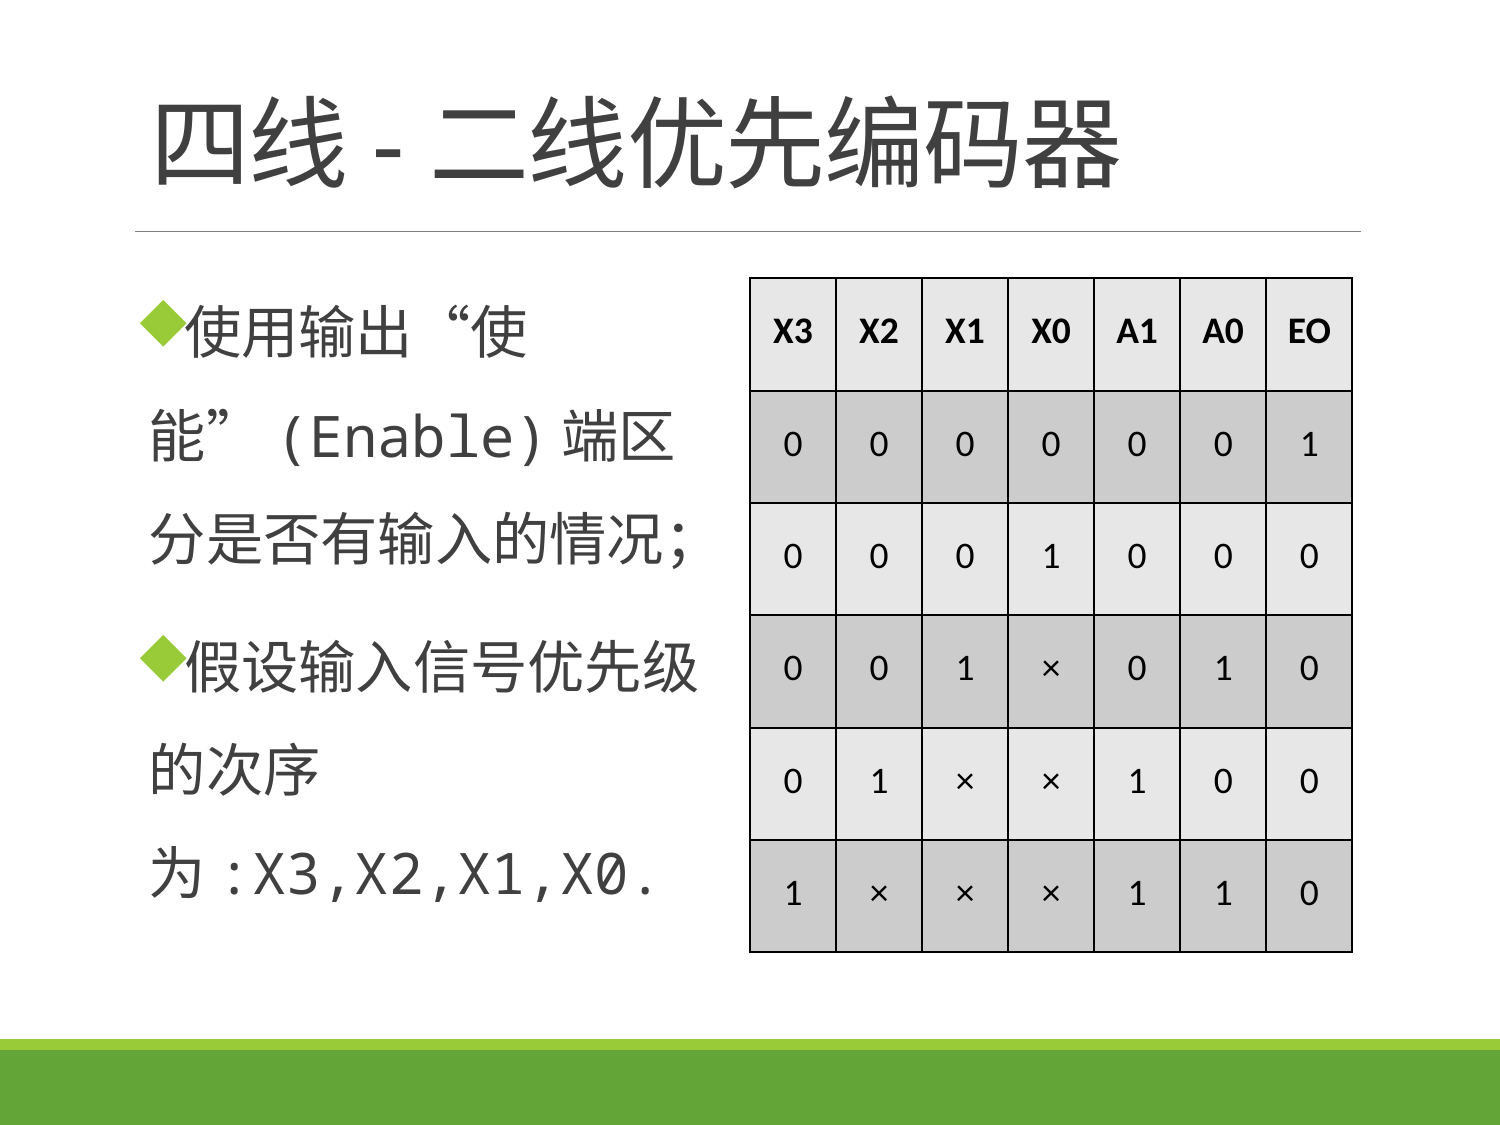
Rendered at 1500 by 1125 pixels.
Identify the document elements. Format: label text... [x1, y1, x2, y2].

table_cell 1 [923, 616, 1007, 727]
table_cell 0 [837, 616, 921, 727]
table_cell 0 [1267, 616, 1351, 727]
table_cell 0 [1095, 616, 1179, 727]
table_cell 1 [1181, 841, 1265, 951]
table_cell 1 [837, 729, 921, 839]
table_cell 0 [923, 392, 1007, 502]
table_cell 0 [1181, 504, 1265, 614]
table_cell 1 [1095, 729, 1179, 839]
table_cell 0 [1181, 392, 1265, 502]
table_cell × [1009, 616, 1093, 727]
table_cell 1 [1181, 616, 1265, 727]
table_header A1 [1095, 279, 1179, 390]
table_header X3 [751, 279, 835, 390]
table_header A0 [1181, 279, 1265, 390]
table_cell 0 [751, 729, 835, 839]
table_cell 0 [923, 504, 1007, 614]
list 使用输出“使能”(Enable)端区分是否有输入的情况； 假设输入信号优先级的次序为:X3,X2,X1,X0. [135, 254, 715, 929]
table_header X1 [923, 279, 1007, 390]
title 四线-二线优先编码器 [135, 47, 1373, 209]
table_cell 0 [751, 504, 835, 614]
table_cell 1 [1095, 841, 1179, 951]
table_cell 1 [751, 841, 835, 951]
table_header EO [1267, 279, 1351, 390]
table_cell × [923, 841, 1007, 951]
table_cell × [1009, 841, 1093, 951]
table_header X2 [837, 279, 921, 390]
table_cell 0 [1095, 392, 1179, 502]
table_cell 0 [751, 392, 835, 502]
table_cell 0 [1267, 504, 1351, 614]
table_cell 0 [1267, 841, 1351, 951]
table_cell × [837, 841, 921, 951]
table_cell 0 [1181, 729, 1265, 839]
table_cell 0 [1267, 729, 1351, 839]
table_cell 1 [1009, 504, 1093, 614]
table_cell 0 [751, 616, 835, 727]
table_cell 0 [837, 504, 921, 614]
table_cell × [923, 729, 1007, 839]
table_cell 0 [837, 392, 921, 502]
table_cell 0 [1095, 504, 1179, 614]
table_cell 1 [1267, 392, 1351, 502]
table_cell 0 [1009, 392, 1093, 502]
table_cell × [1009, 729, 1093, 839]
table_header X0 [1009, 279, 1093, 390]
